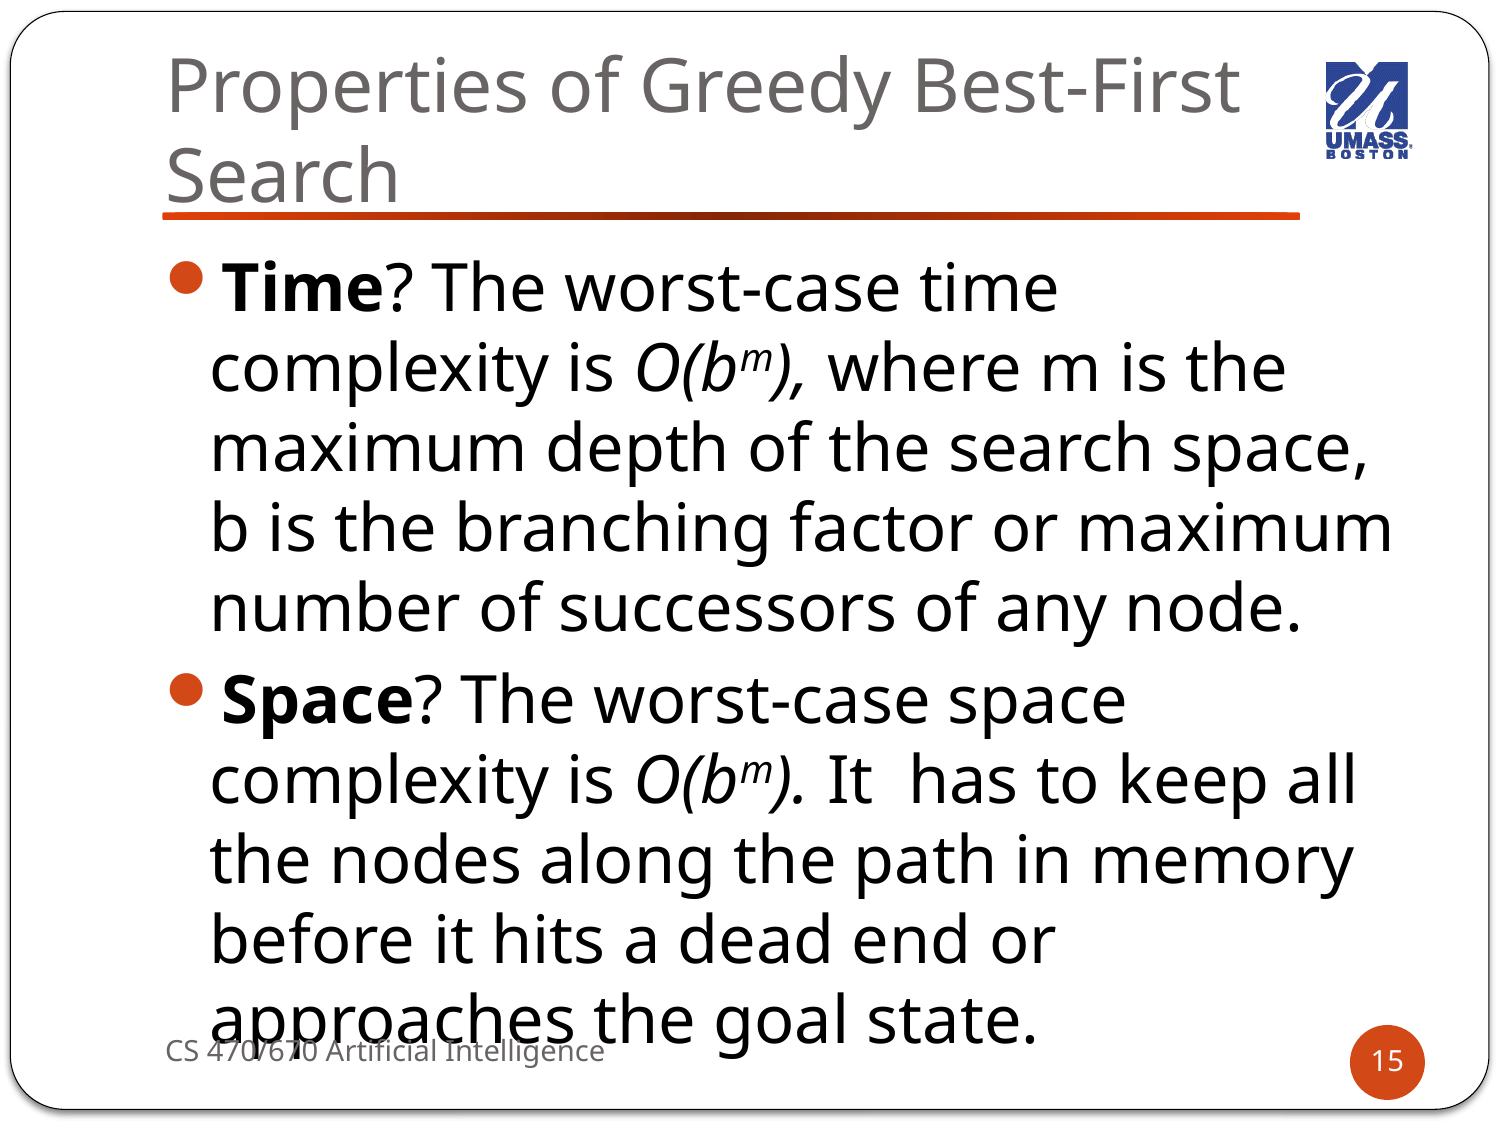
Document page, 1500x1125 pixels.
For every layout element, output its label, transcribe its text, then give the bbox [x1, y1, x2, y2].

list Time? The worst-case time complexity is O(bm), where m is the maximum depth of the search space, b is the branching factor or maximum number of successors of any node. Space? The worst-case space complexity is O(bm). It has to keep all the nodes along the path in memory before it hits a dead end or approaches the goal state. [149, 237, 1426, 988]
slide_number 15 [1349, 1024, 1425, 1100]
title Properties of Greedy Best-First Search [149, 44, 1426, 233]
footer CS 470/670 Artificial Intelligence [150, 1012, 800, 1088]
